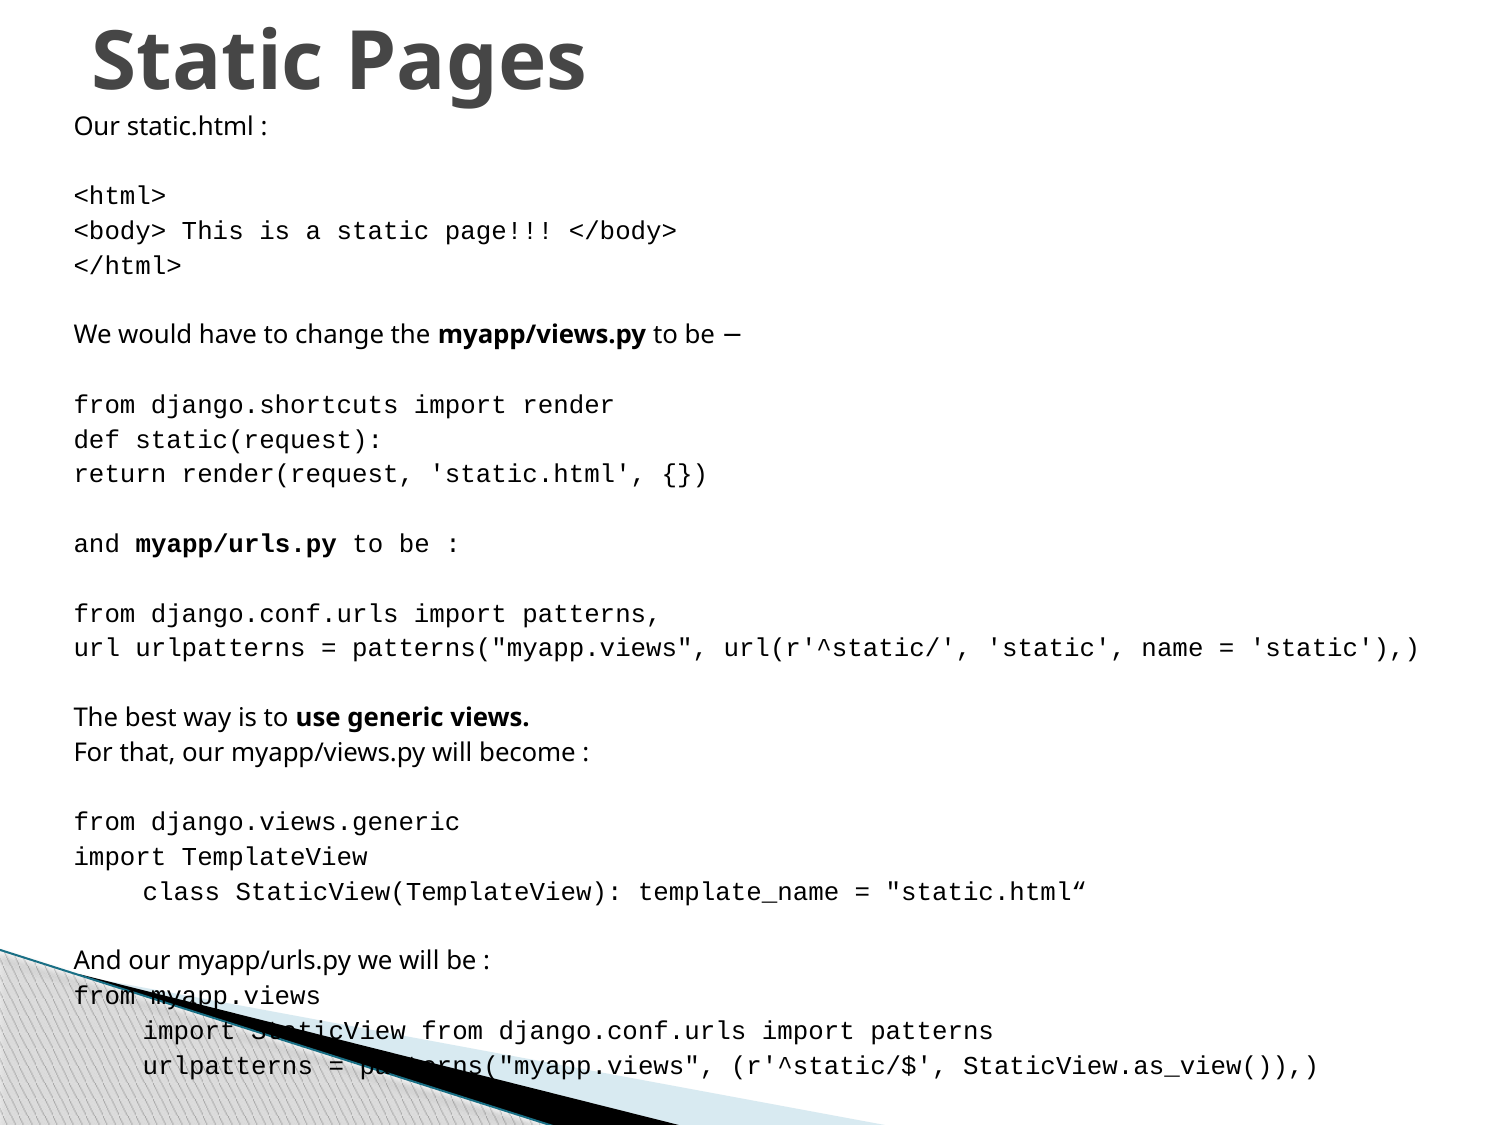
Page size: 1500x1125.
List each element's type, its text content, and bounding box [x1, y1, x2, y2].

title Static Pages [76, 0, 1427, 114]
list Our static.html : <html> <body> This is a static page!!! </body> </html> We would have to change the myapp/views.py to be − from django.shortcuts import render def static(request): return render(request, 'static.html', {}) and myapp/urls.py to be : from django.conf.urls import patterns, url urlpatterns = patterns("myapp.views", url(r'^static/', 'static', name = 'static'),) The best way is to use generic views. For that, our myapp/views.py will become : from django.views.generic import TemplateView class StaticView(TemplateView): template_name = "static.html“ And our myapp/urls.py we will be : from myapp.views import StaticView from django.conf.urls import patterns urlpatterns = patterns("myapp.views", (r'^static/$', StaticView.as_view()),) [58, 101, 1500, 1094]
